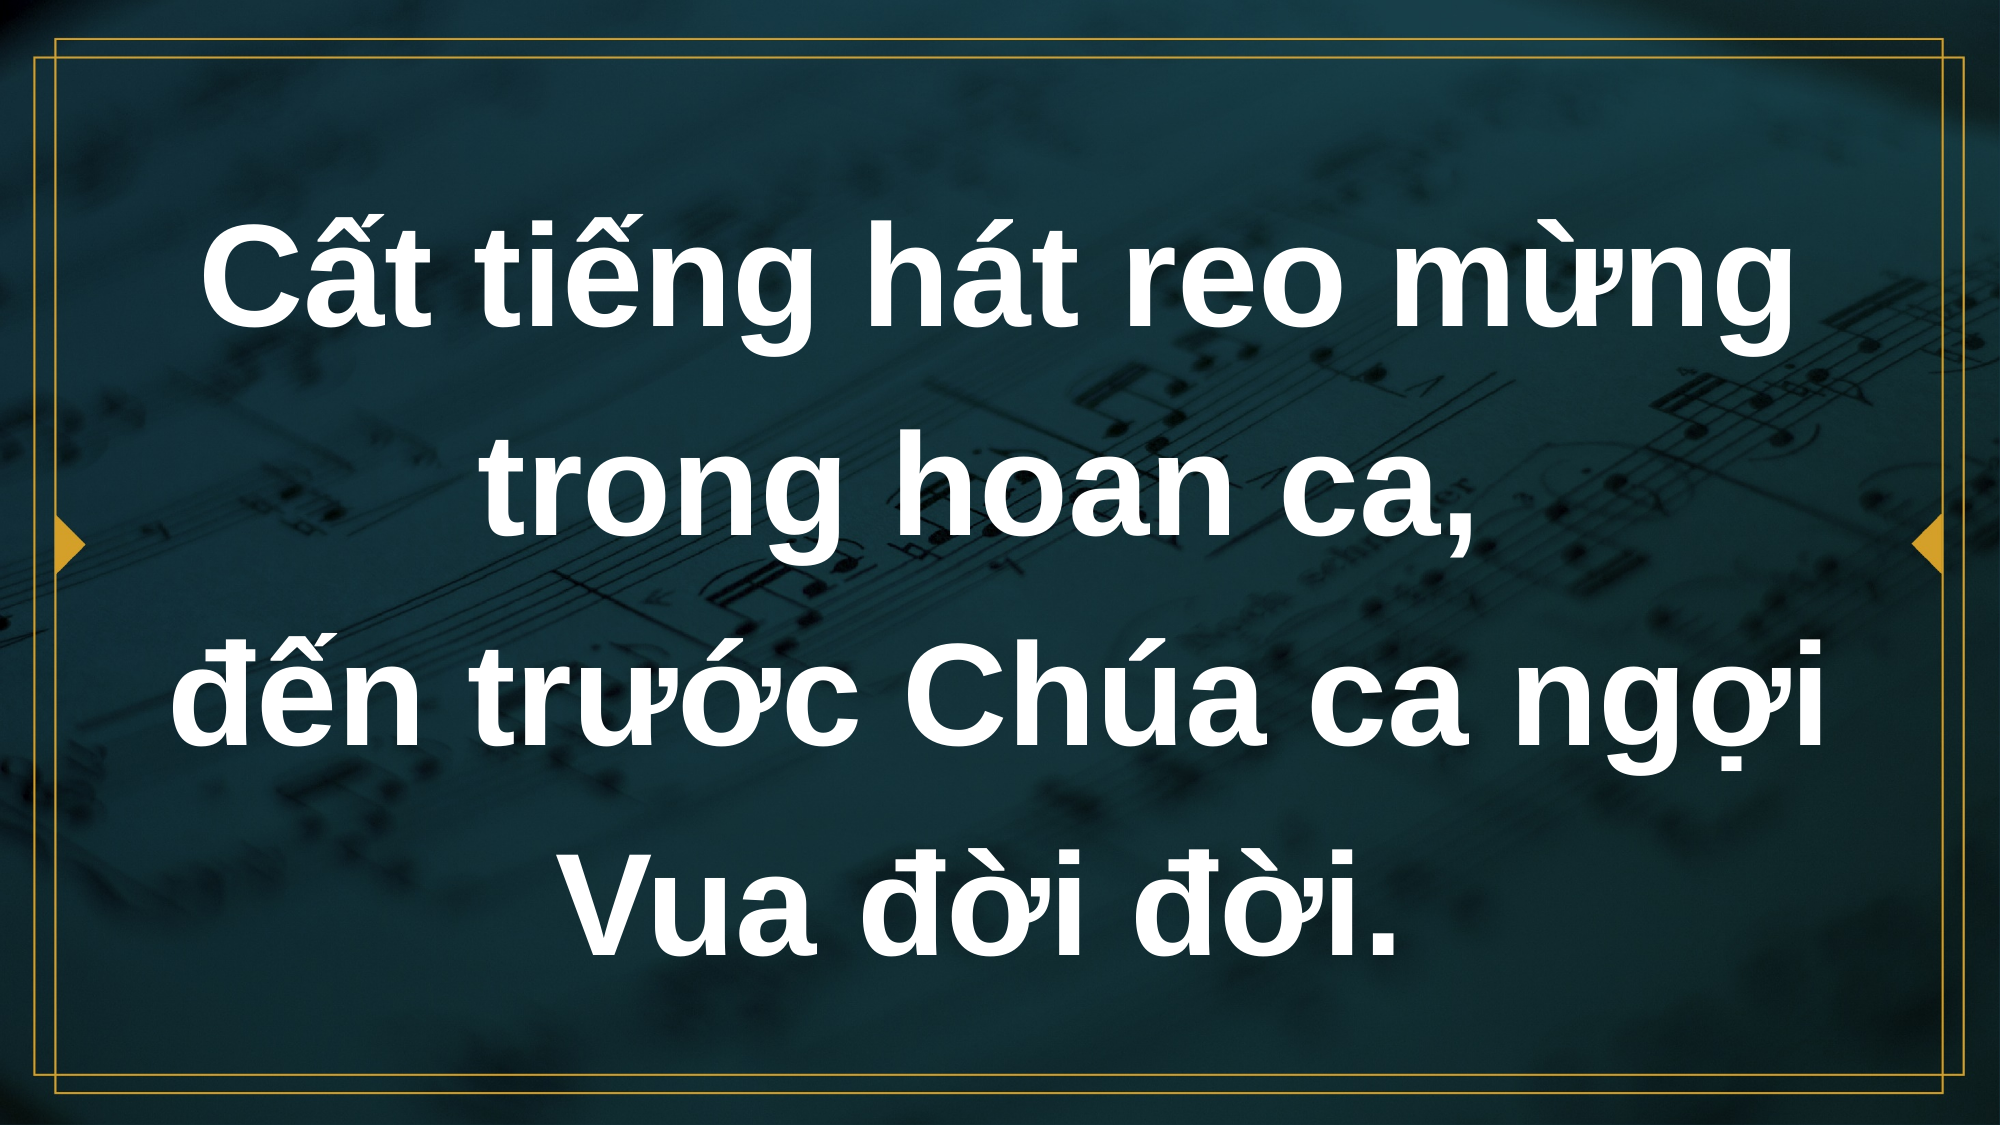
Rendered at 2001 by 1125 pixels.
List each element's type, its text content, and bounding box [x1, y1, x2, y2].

title Cất tiếng hát reo mừng trong hoan ca, đến trước Chúa ca ngợi Vua đời đời. [55, 53, 1945, 1077]
picture [0, 0, 2000, 1125]
